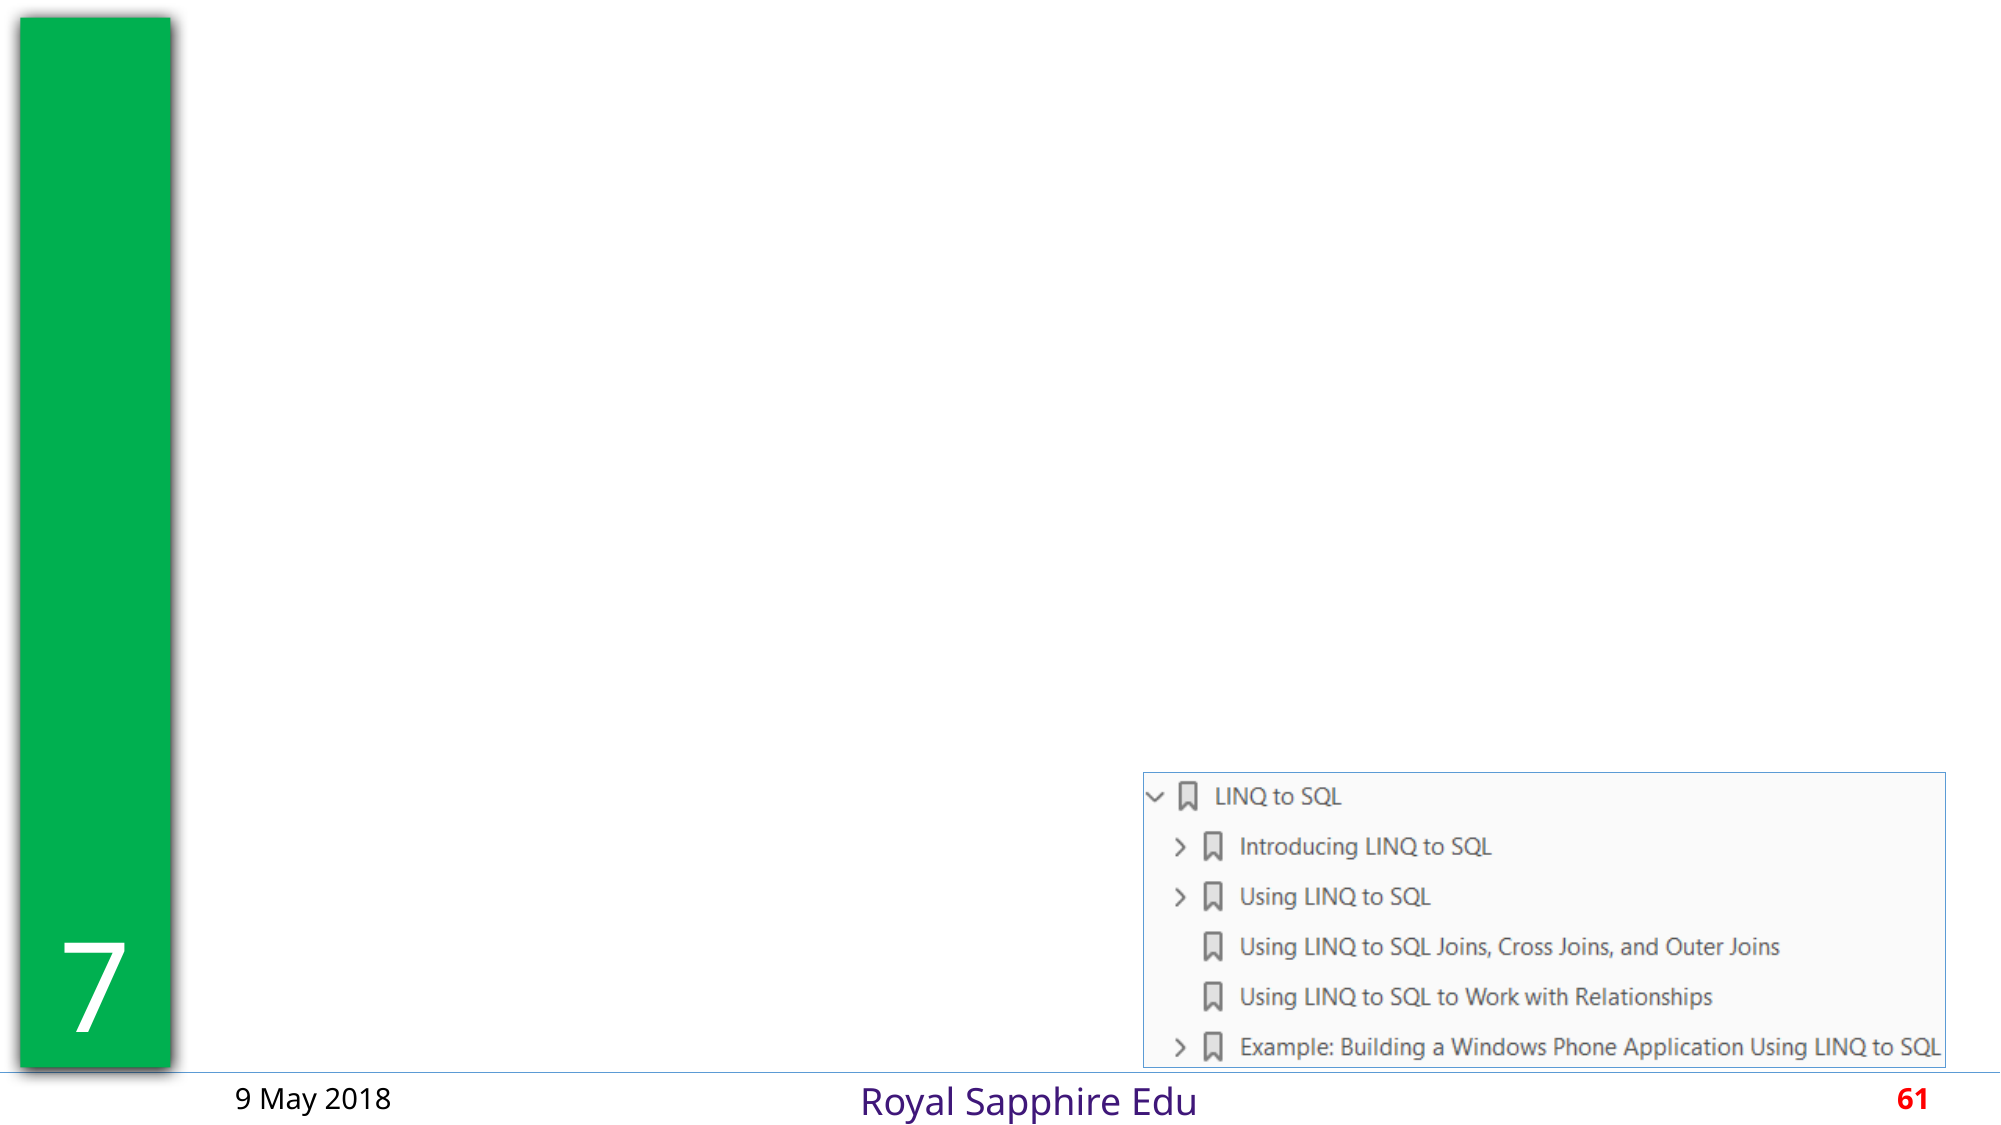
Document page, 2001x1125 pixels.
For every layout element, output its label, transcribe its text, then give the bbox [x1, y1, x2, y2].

picture [1143, 772, 1946, 1068]
slide_number 61 [1495, 1072, 1946, 1115]
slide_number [220, 1072, 671, 1115]
list 7 [20, 17, 171, 1068]
